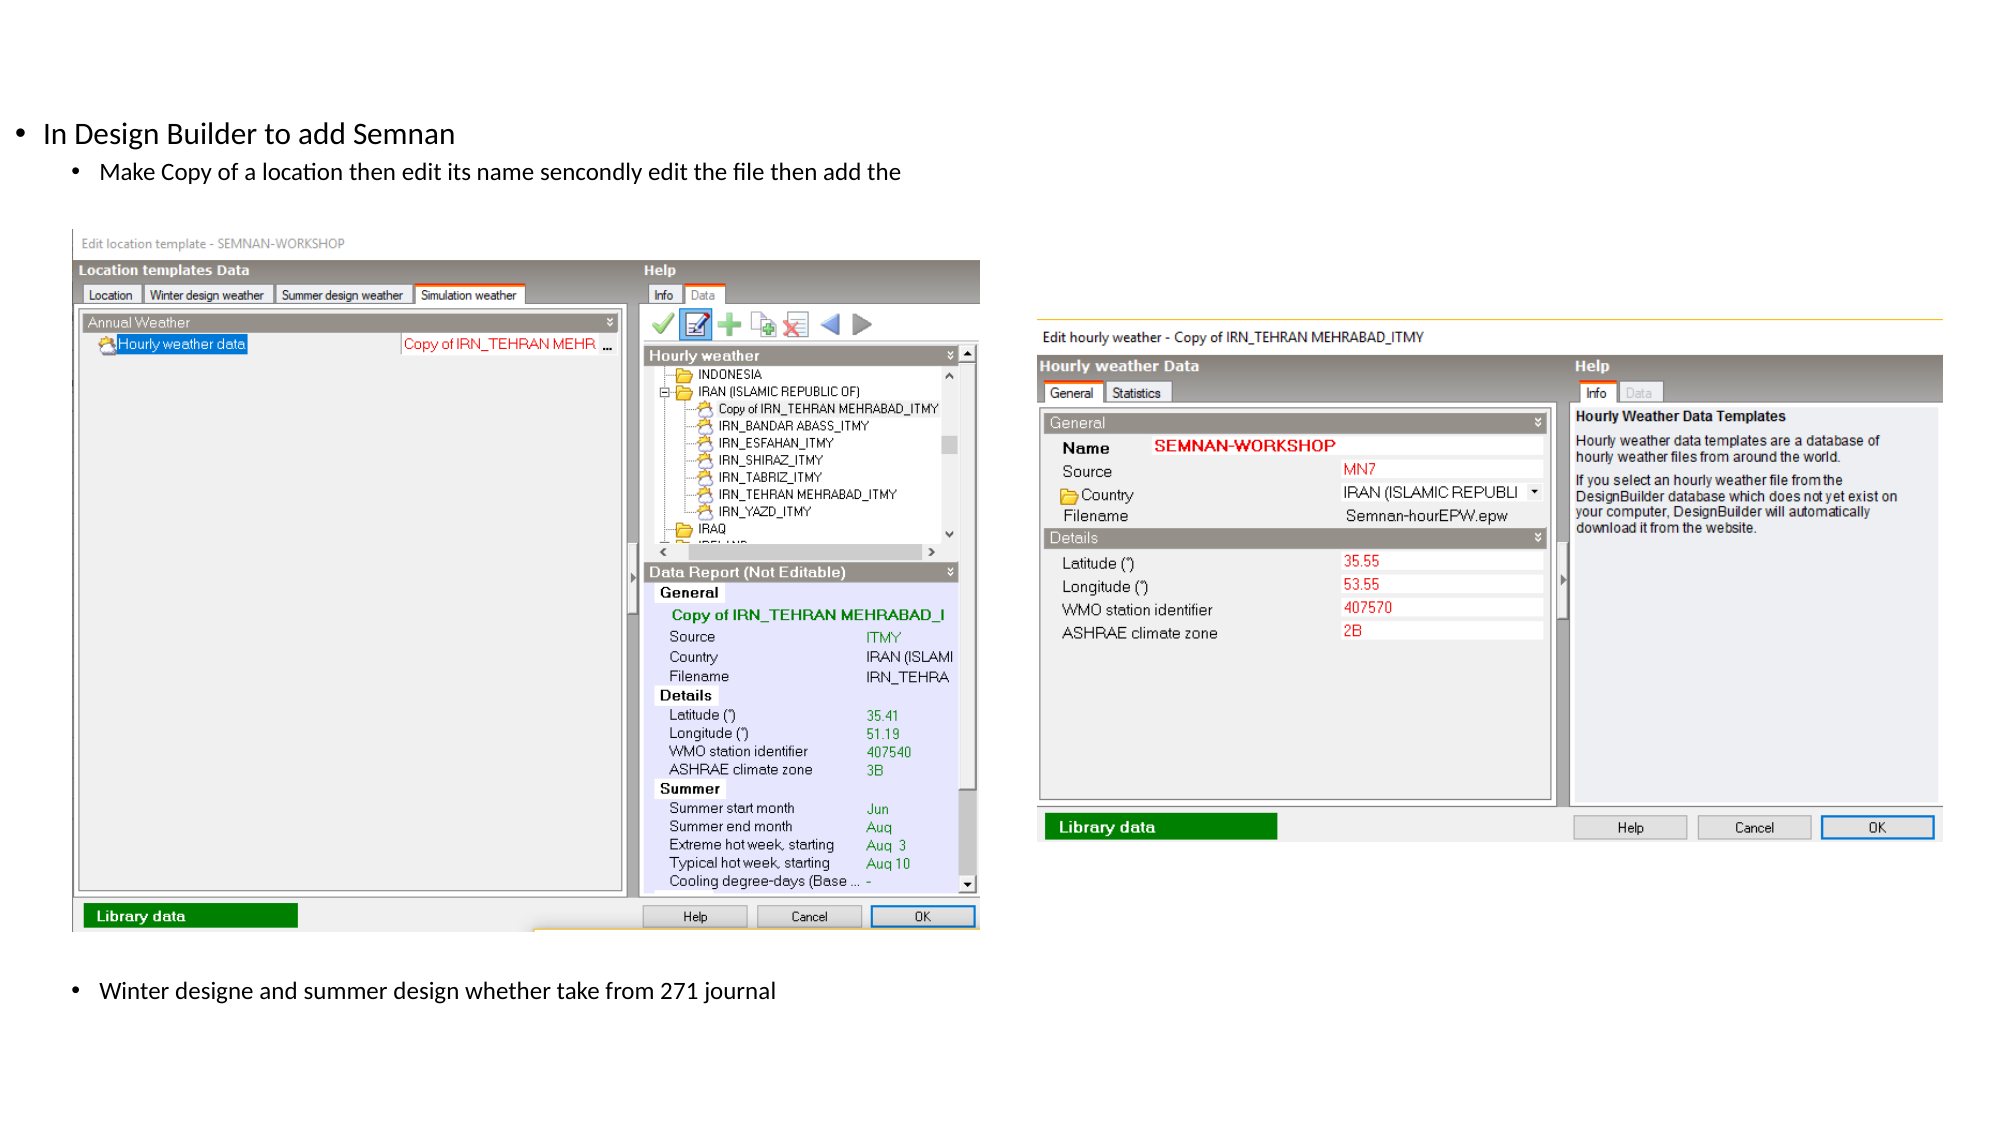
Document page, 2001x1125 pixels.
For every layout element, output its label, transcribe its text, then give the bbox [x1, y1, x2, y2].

picture [1037, 319, 1943, 842]
list In Design Builder to add Semnan Make Copy of a location then edit its name sencondly edit the file then add the Winter designe and summer design whether take from 271 journal [0, 109, 2000, 1014]
picture [72, 229, 980, 932]
